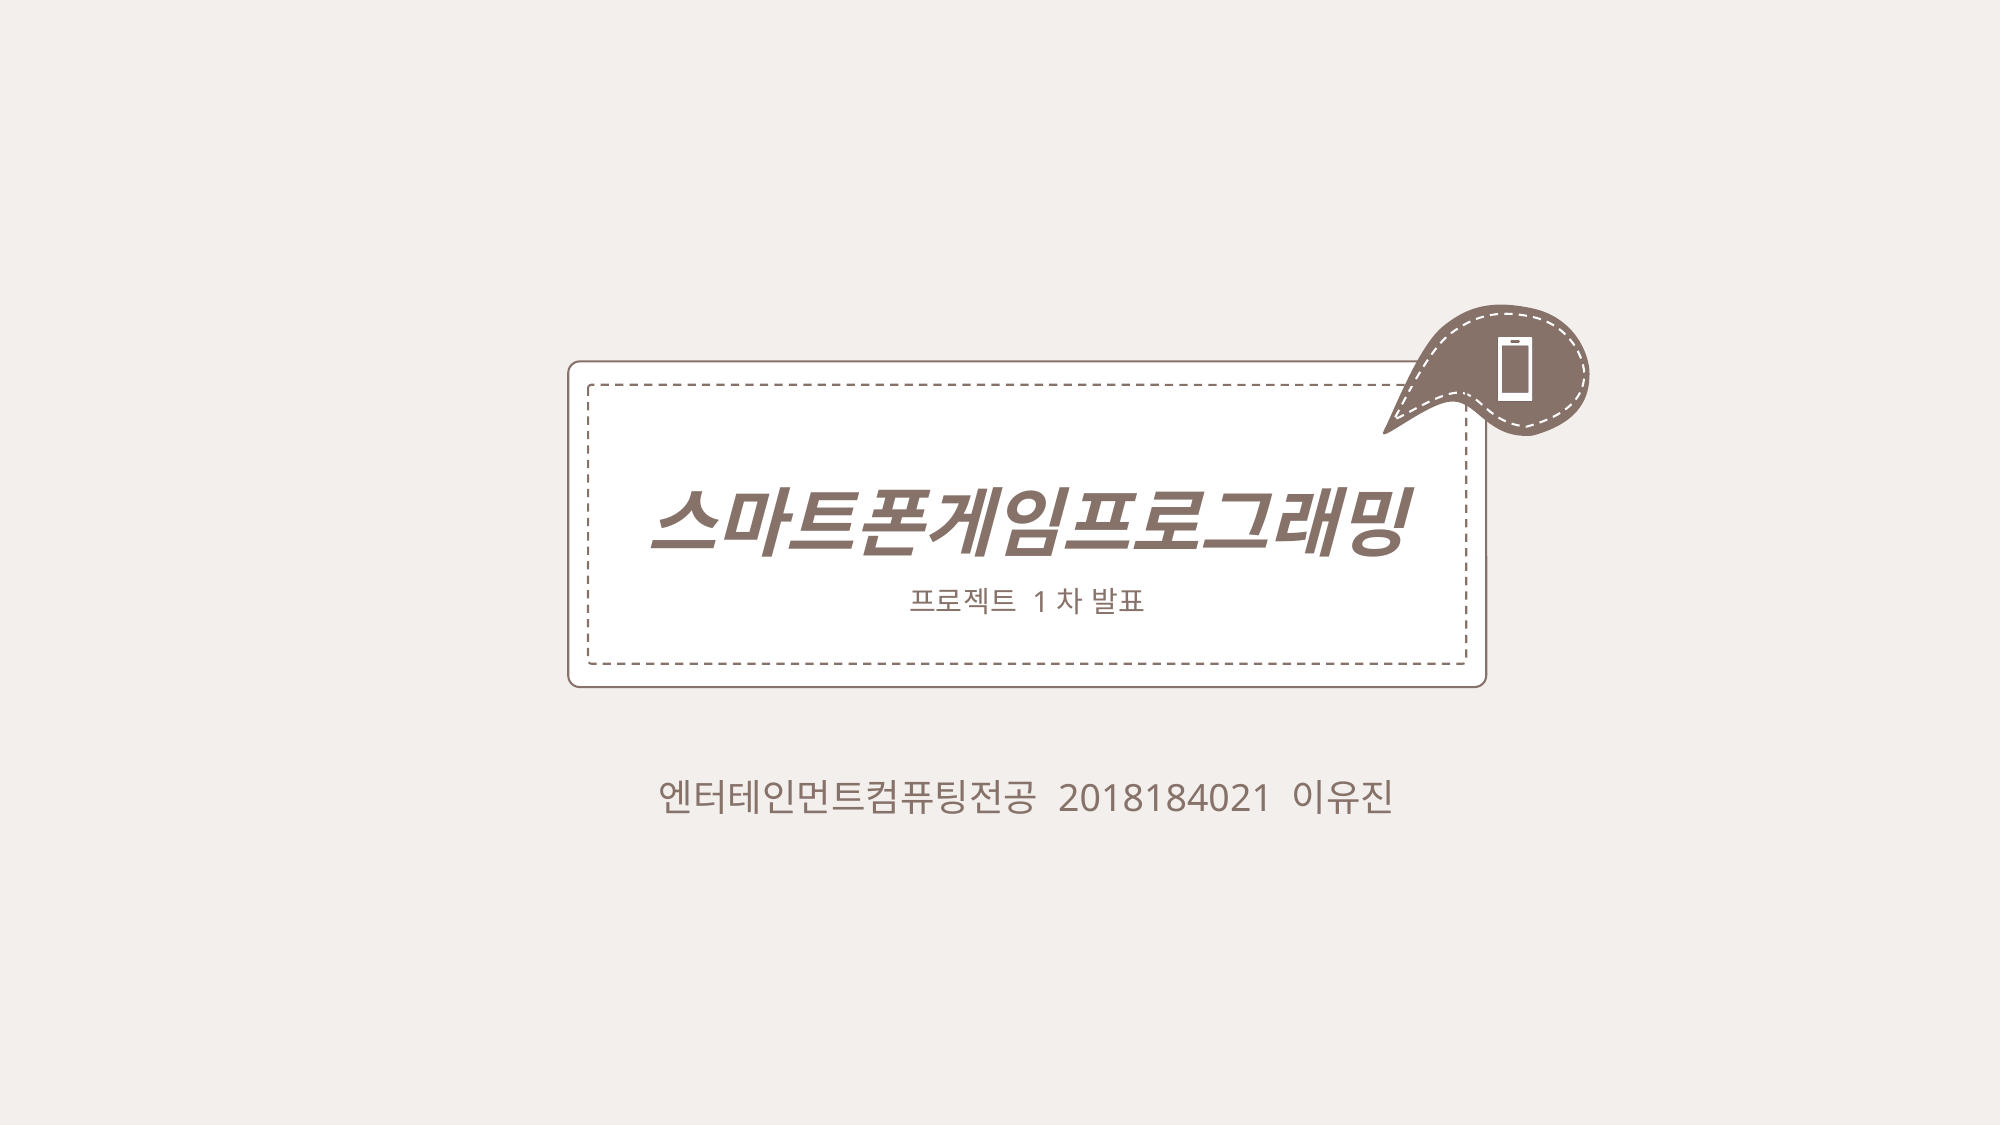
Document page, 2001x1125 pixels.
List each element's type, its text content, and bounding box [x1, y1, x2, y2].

text_box [586, 383, 1468, 665]
text_box 스마트폰게임프로그래밍 프로젝트 1차 발표 [567, 360, 1488, 689]
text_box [1382, 304, 1590, 436]
picture [1480, 334, 1550, 404]
text_box 엔터테인먼트컴퓨팅전공 2018184021 이유진 [603, 743, 1452, 827]
